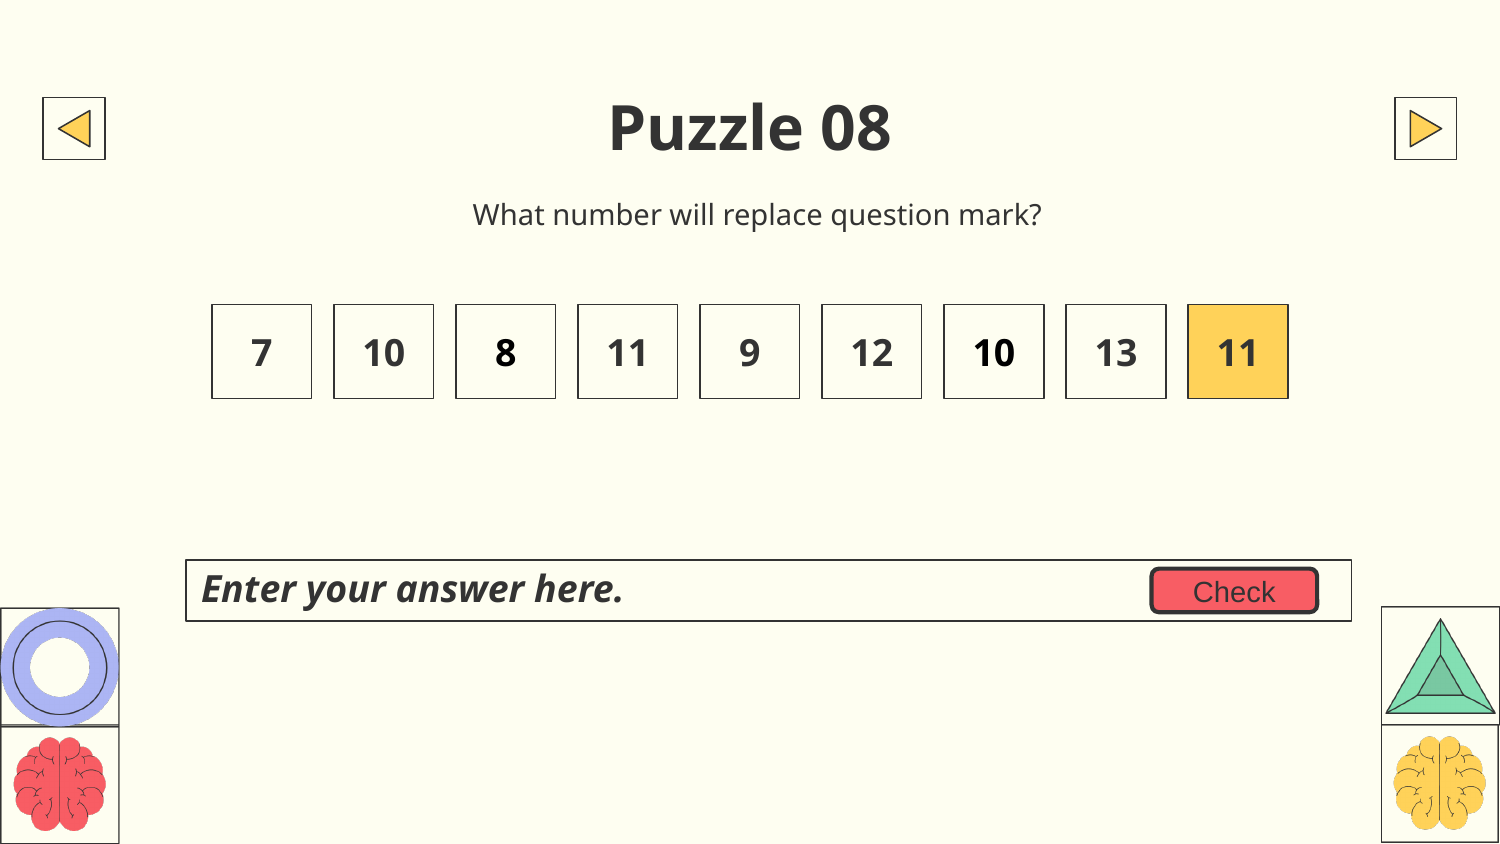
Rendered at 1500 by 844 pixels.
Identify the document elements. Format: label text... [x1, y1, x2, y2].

text_box 13 [1066, 304, 1166, 399]
text_box 11 [1188, 304, 1288, 399]
text_box What number will replace question mark? [168, 181, 1332, 254]
text_box 11 [578, 304, 678, 399]
picture [0, 606, 1500, 844]
text_box Enter your answer here. [185, 560, 1352, 605]
text_box 12 [822, 304, 922, 399]
text_box [58, 110, 90, 147]
title Puzzle 08 [118, 72, 1382, 167]
text_box [1410, 110, 1442, 147]
text_box 10 [333, 304, 434, 399]
text_box 9 [700, 304, 800, 399]
text_box [43, 97, 106, 160]
text_box Check [1149, 566, 1320, 605]
text_box [1394, 97, 1457, 160]
text_box 10 [944, 304, 1044, 399]
text_box 8 [456, 304, 556, 399]
text_box 7 [211, 304, 312, 399]
